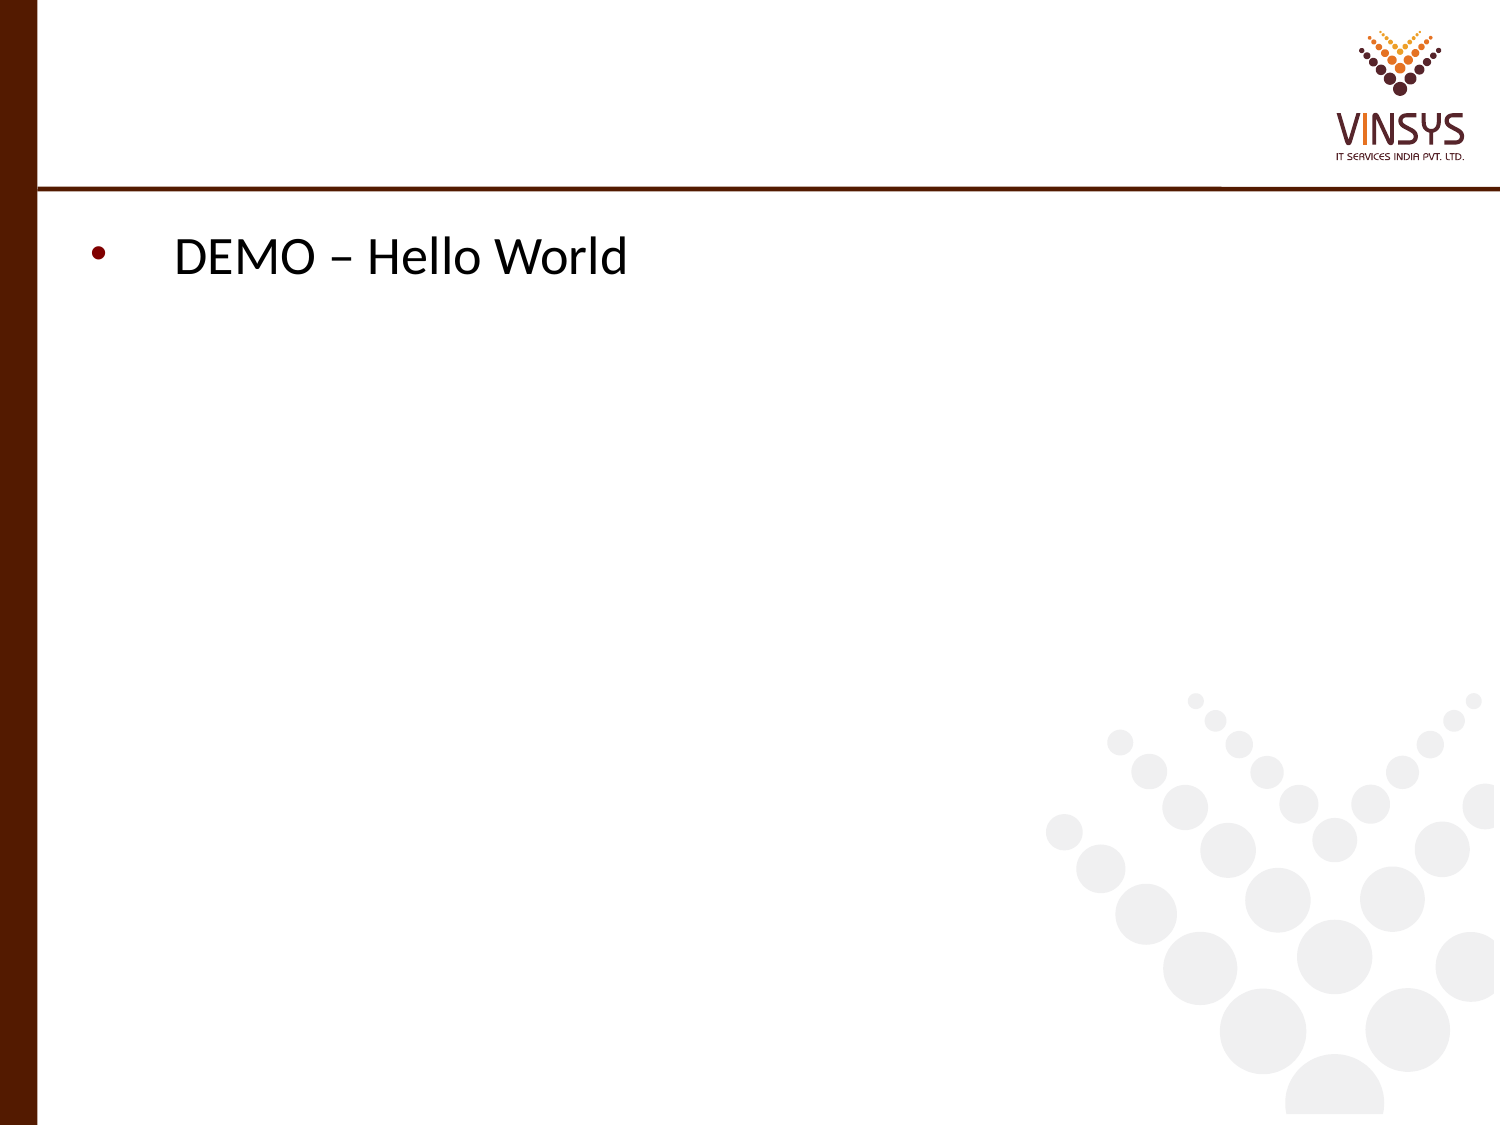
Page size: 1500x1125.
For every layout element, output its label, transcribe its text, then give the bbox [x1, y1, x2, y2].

list DEMO – Hello World [74, 212, 1426, 1063]
